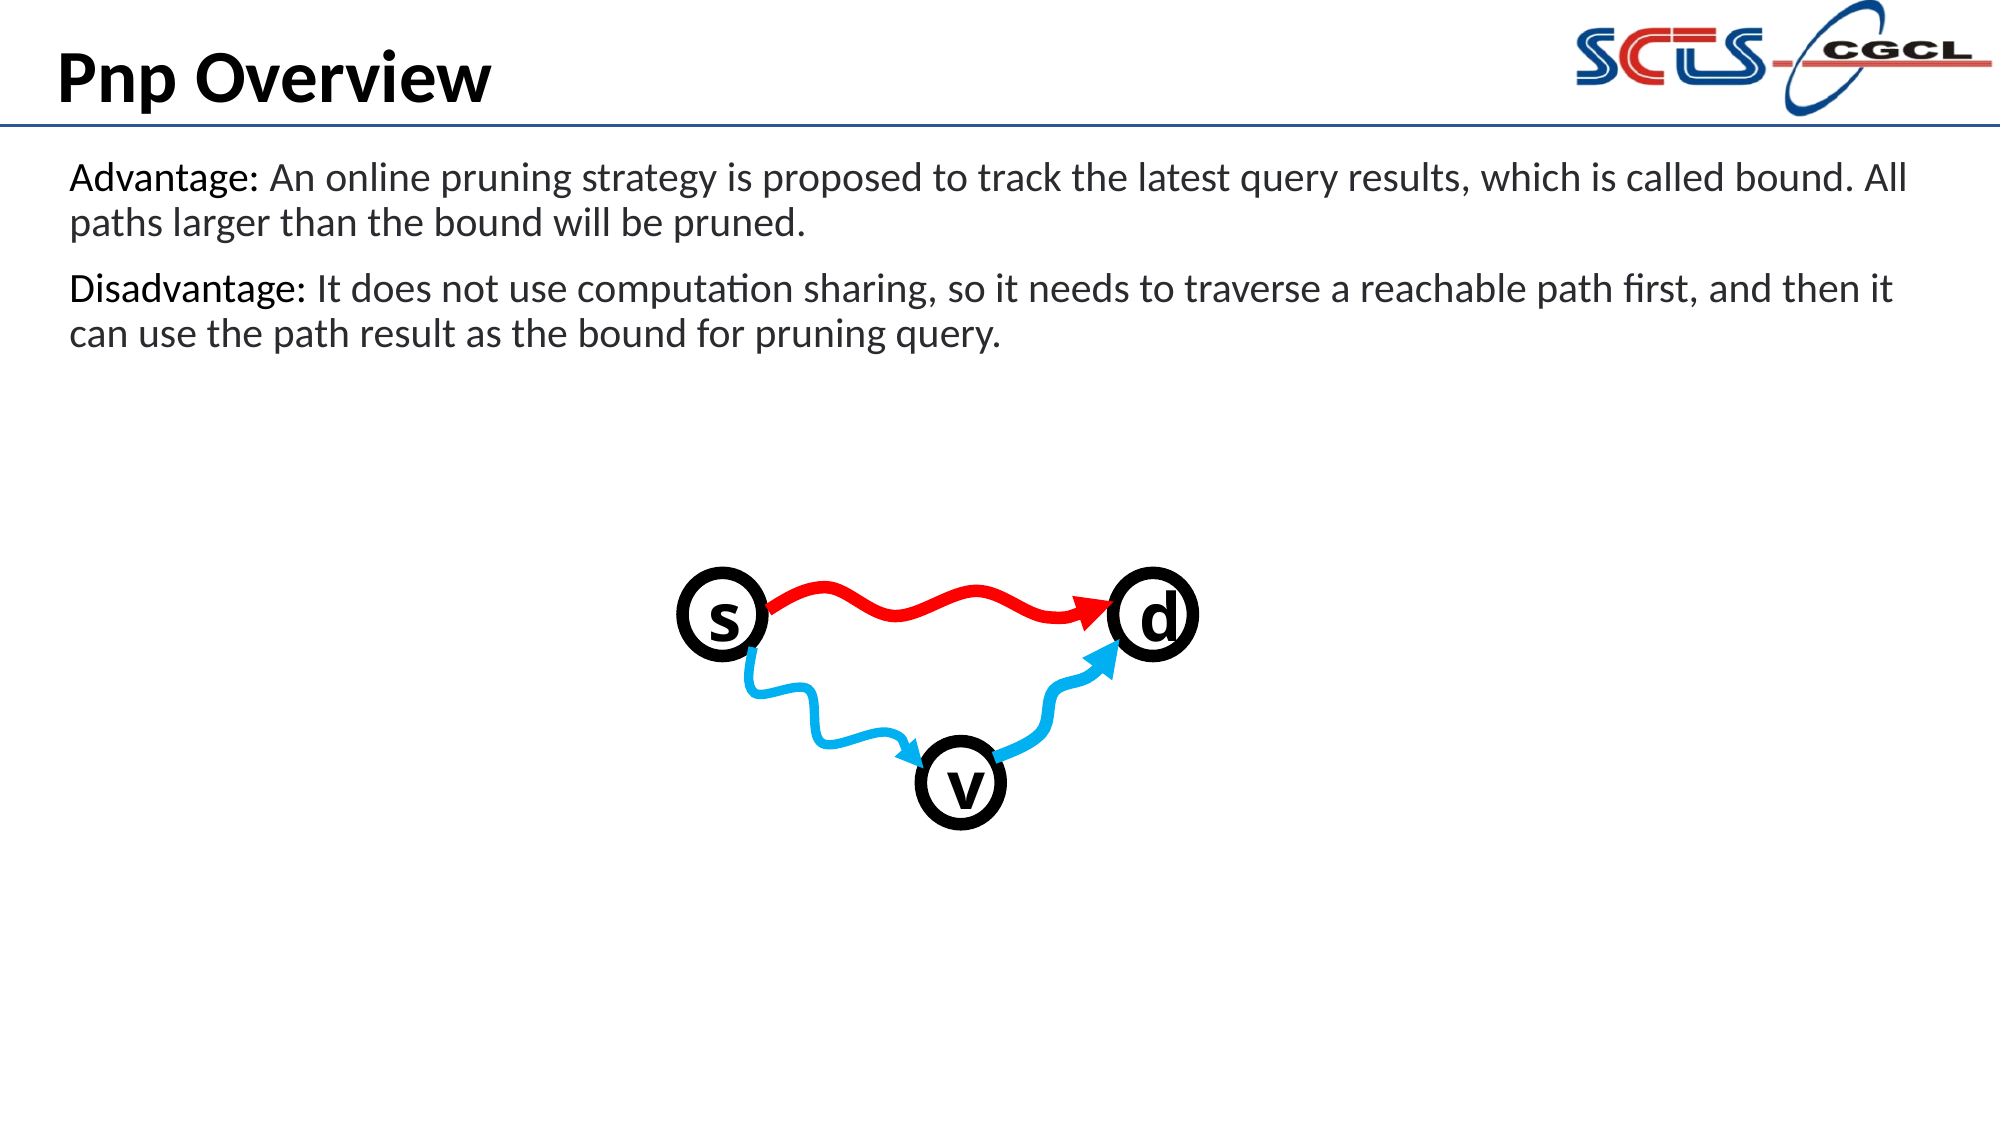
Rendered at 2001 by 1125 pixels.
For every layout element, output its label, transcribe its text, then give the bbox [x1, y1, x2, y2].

list Advantage: An online pruning strategy is proposed to track the latest query results, which is called bound. All paths larger than the bound will be pruned. Disadvantage: It does not use computation sharing, so it needs to traverse a reachable path first, and then it can use the path result as the bound for pruning query. [54, 148, 1925, 1020]
list Pnp Overview [42, 19, 1539, 126]
picture [1555, 0, 2001, 123]
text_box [682, 572, 1193, 825]
